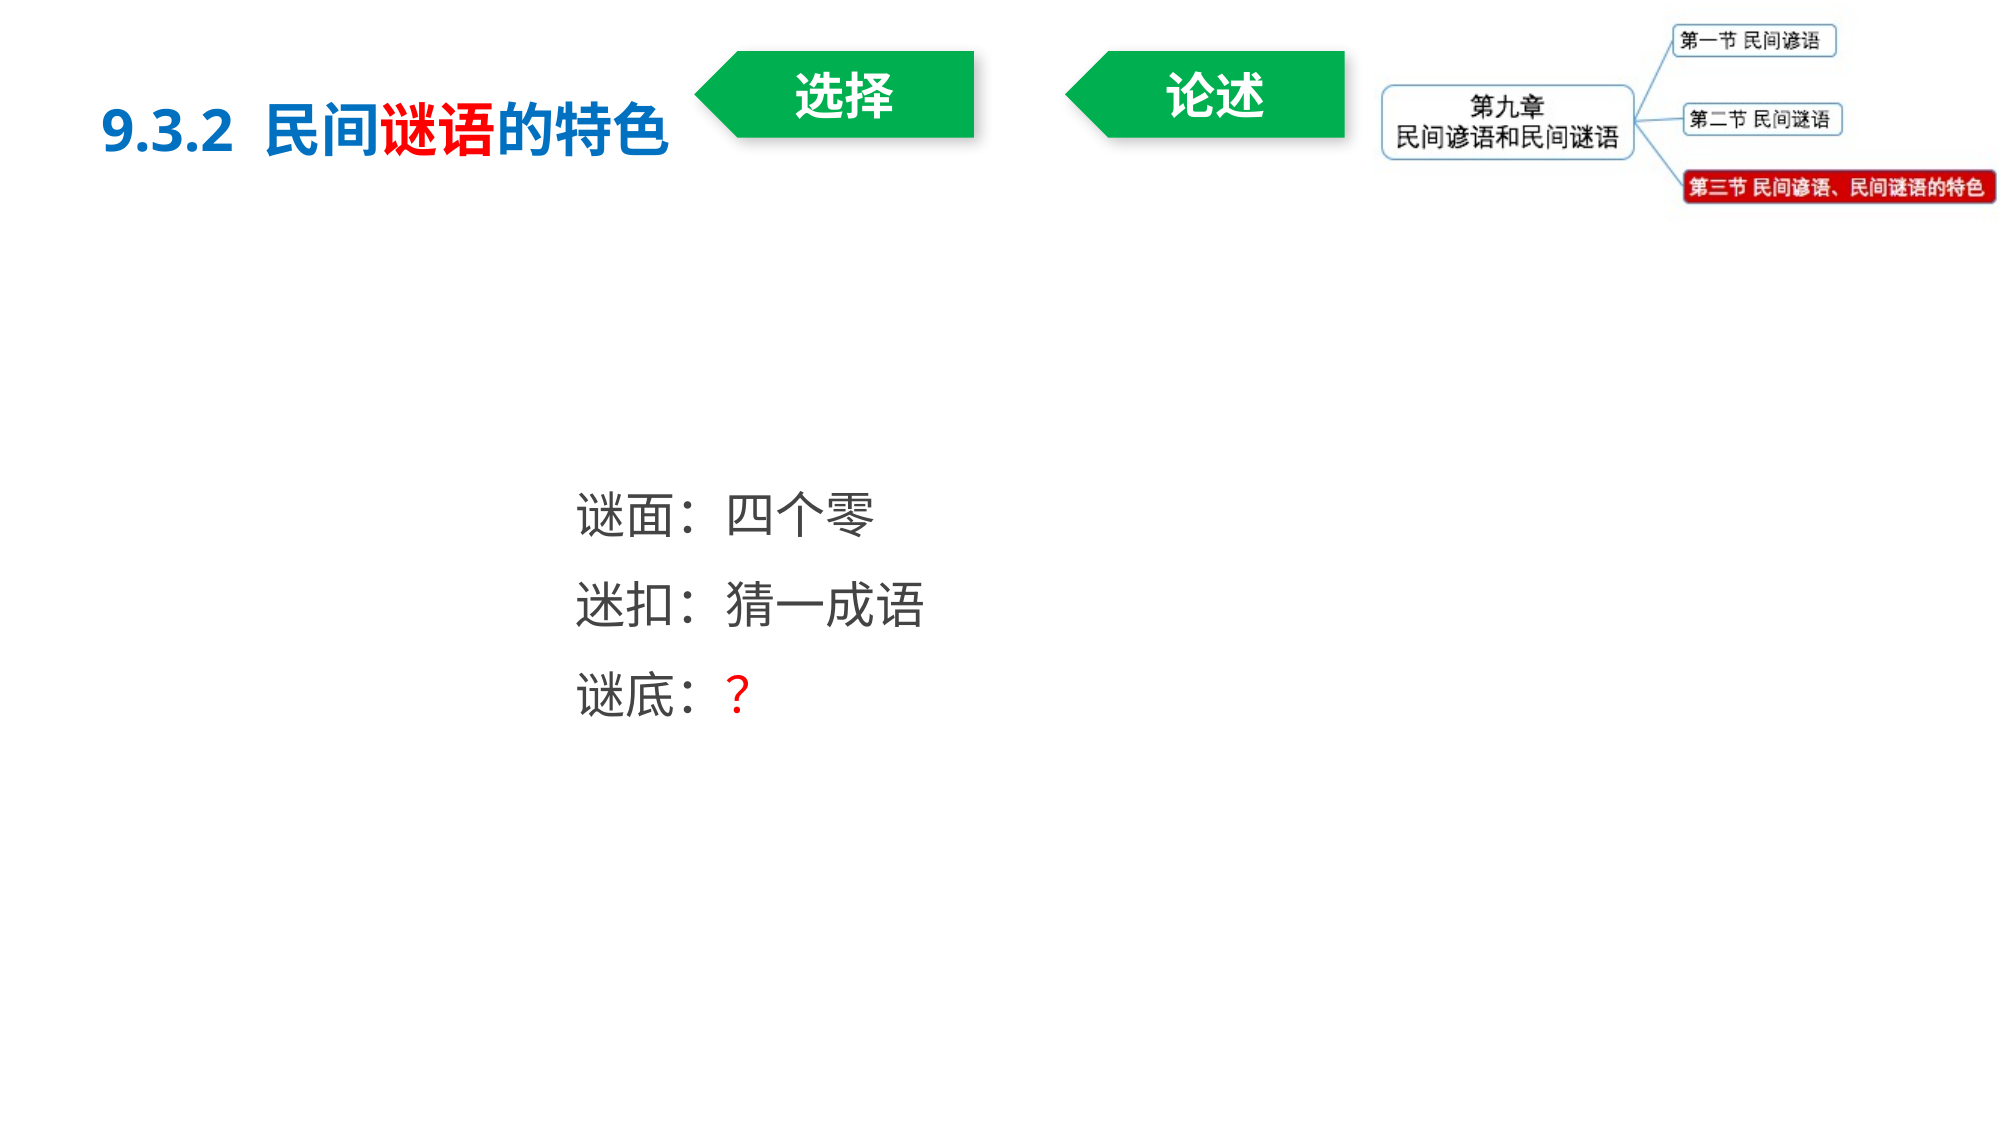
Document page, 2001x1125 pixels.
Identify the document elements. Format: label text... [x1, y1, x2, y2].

picture [1374, 3, 2000, 227]
text_box 谜面：四个零 迷扣：猜一成语 谜底：？ [560, 446, 941, 732]
text_box 选择 [692, 50, 975, 139]
text_box 论述 [1063, 50, 1346, 139]
text_box 9.3.2 民间谜语的特色 [11, 51, 1264, 171]
